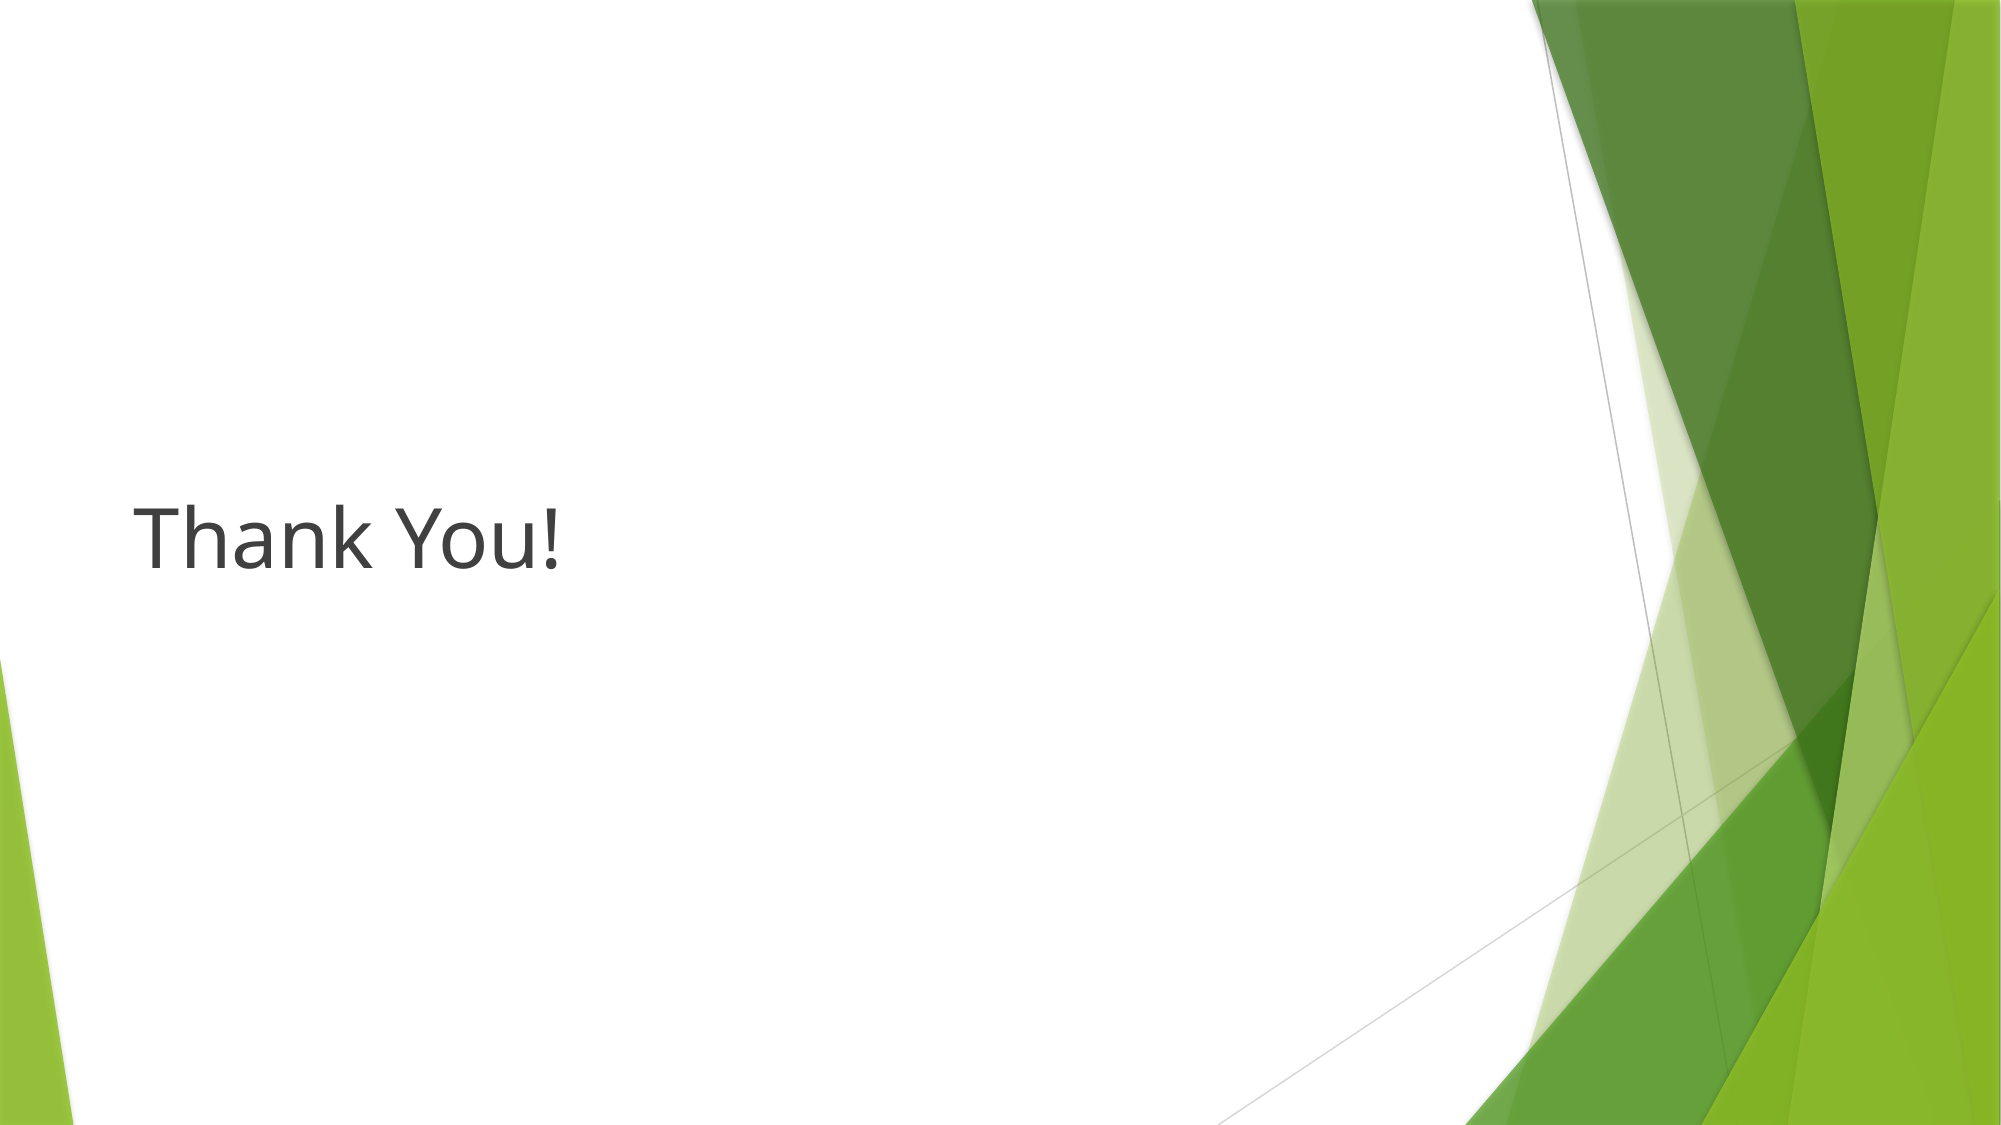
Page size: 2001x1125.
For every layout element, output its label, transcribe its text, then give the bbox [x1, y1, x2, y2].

list Thank You! [118, 82, 1529, 1014]
